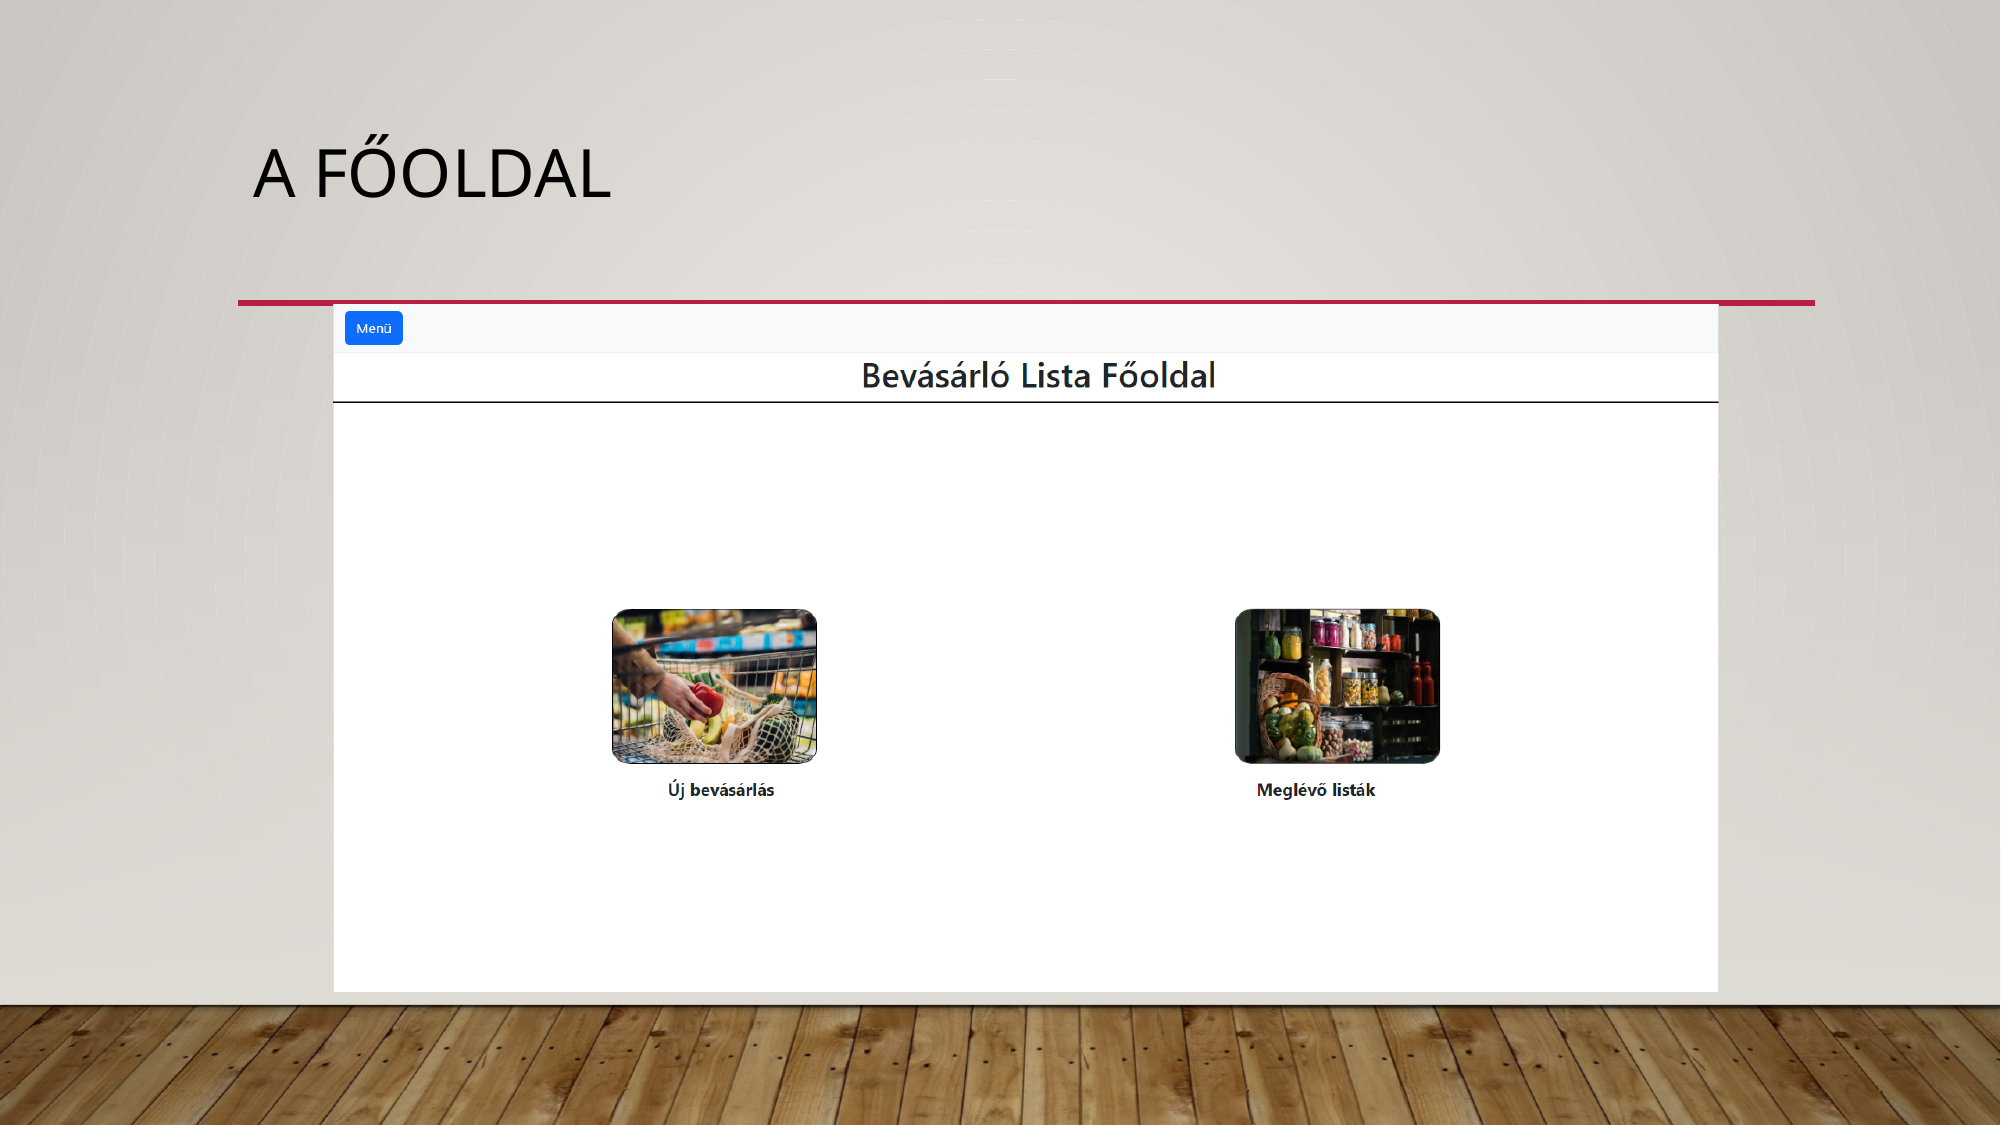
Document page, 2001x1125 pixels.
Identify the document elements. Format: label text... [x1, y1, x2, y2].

picture [0, 1005, 2000, 1125]
title A főoldal [238, 131, 1814, 305]
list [333, 304, 1719, 992]
